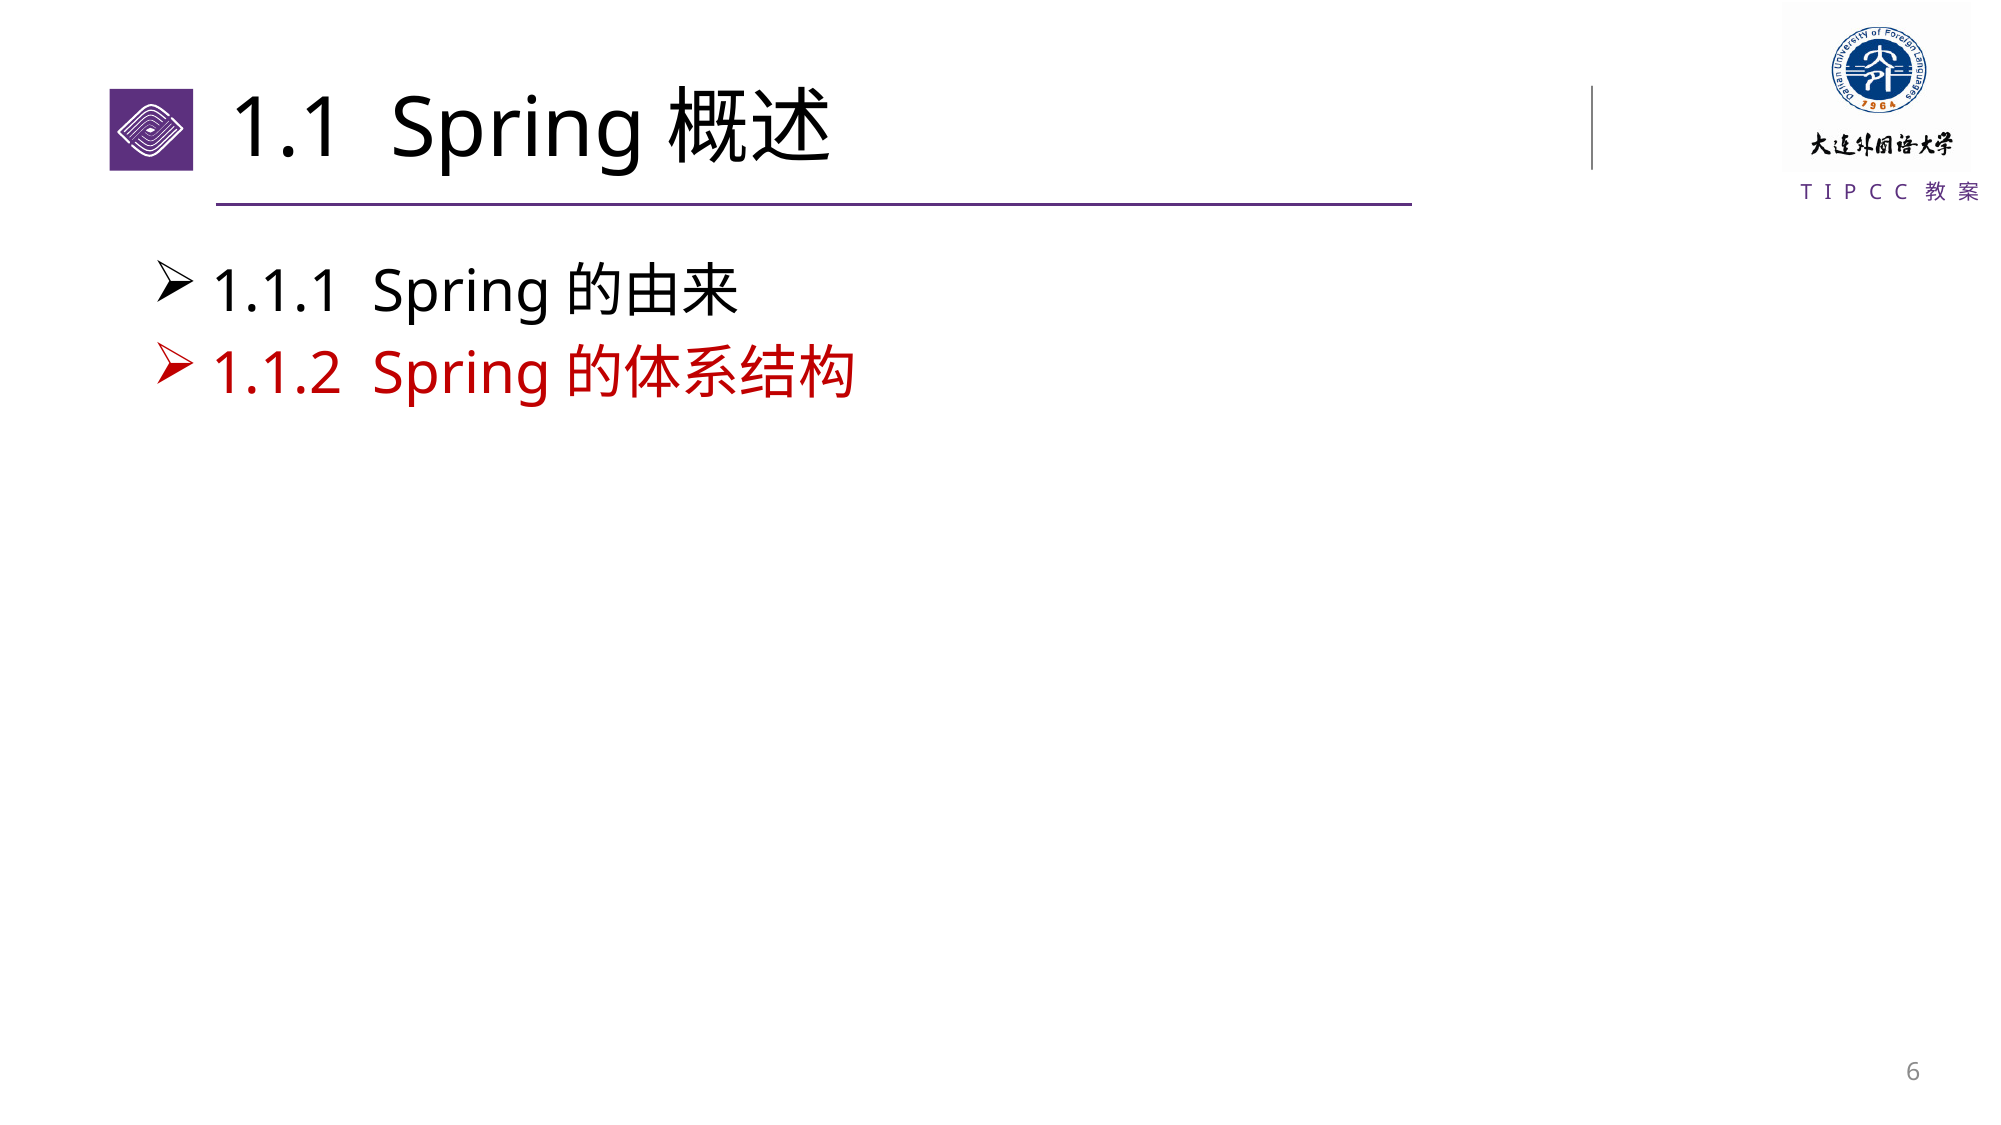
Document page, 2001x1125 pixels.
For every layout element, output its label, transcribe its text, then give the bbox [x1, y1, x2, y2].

picture [1782, 2, 1971, 172]
title 1.1 Spring概述 [214, 57, 1564, 203]
slide_number 5 [1485, 1042, 1936, 1103]
list 1.1.1 Spring的由来 1.1.2 Spring的体系结构 [137, 245, 1863, 1068]
